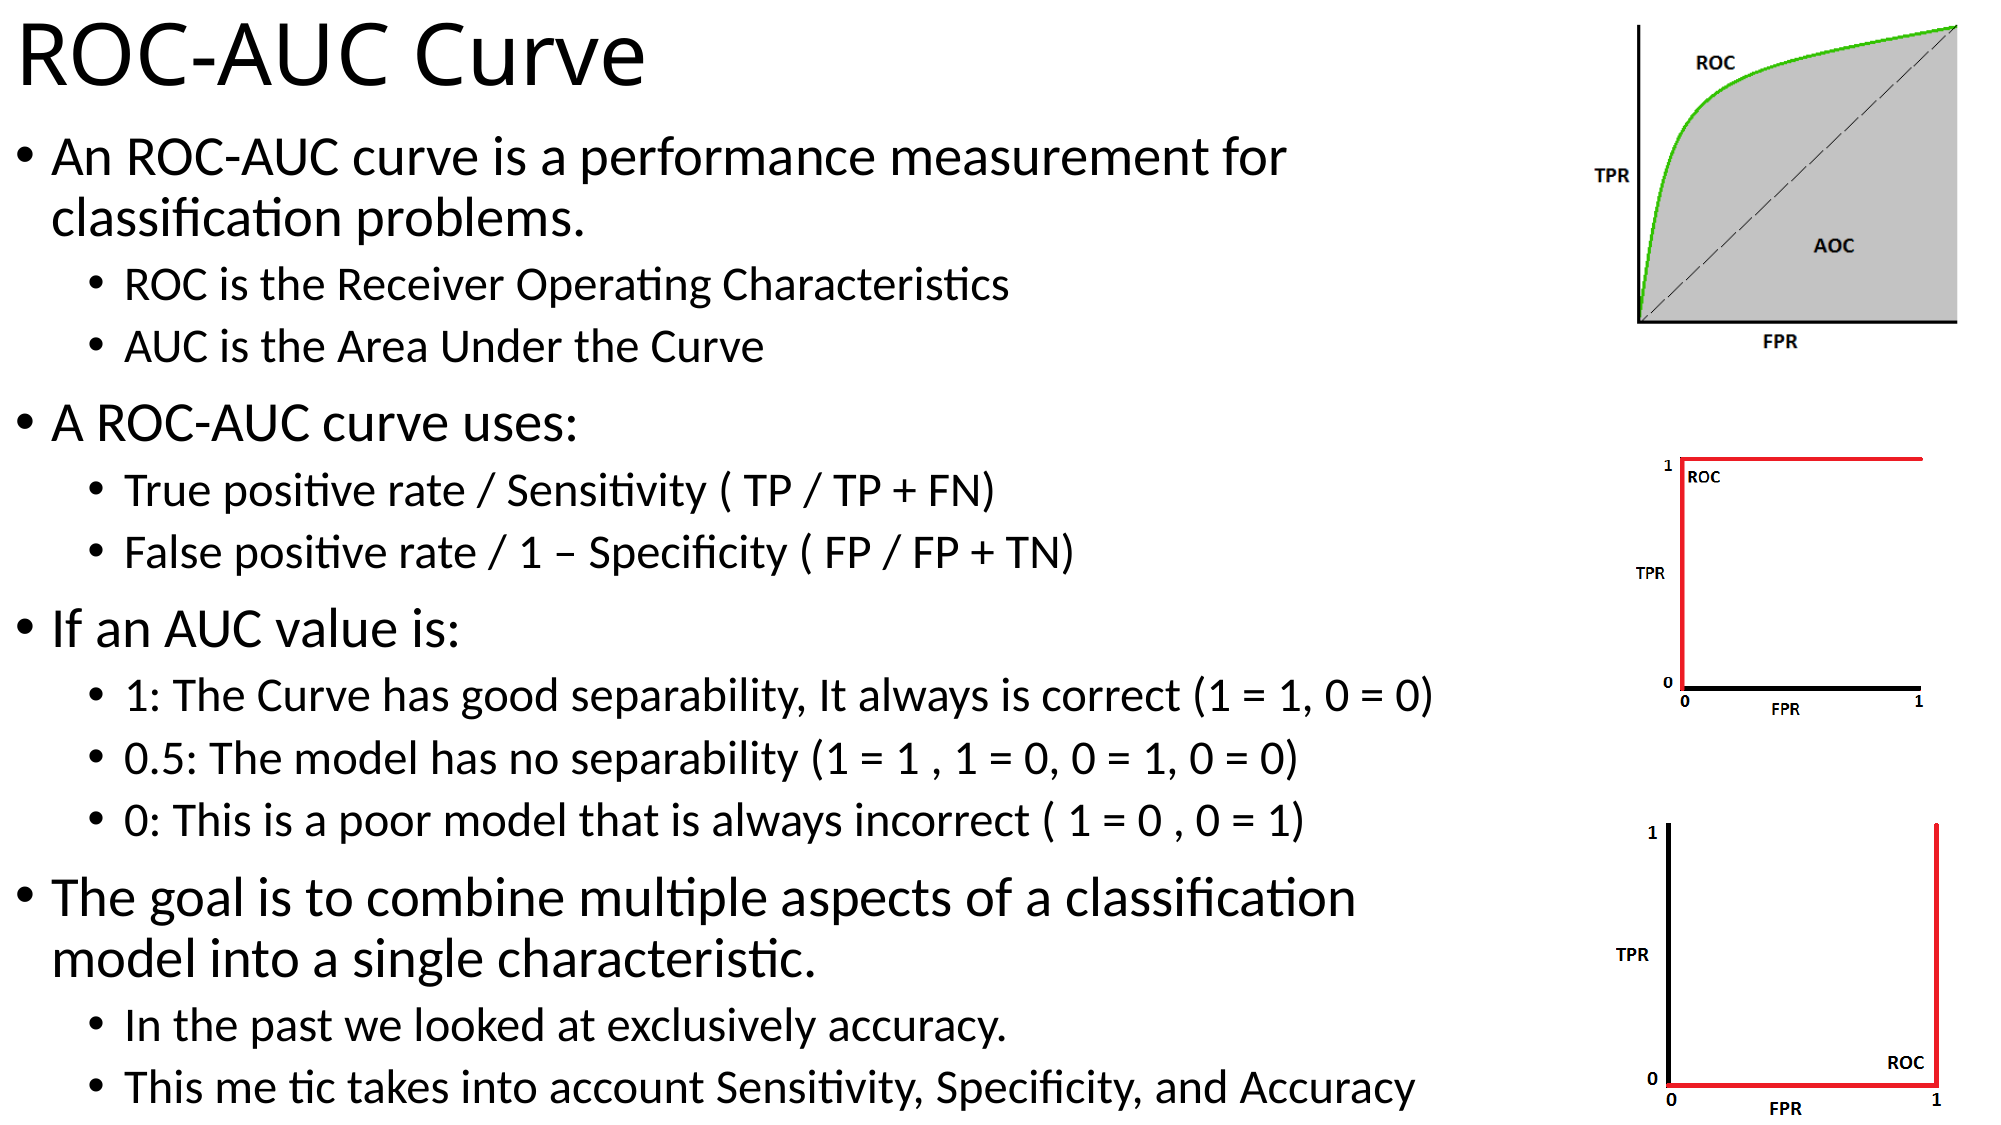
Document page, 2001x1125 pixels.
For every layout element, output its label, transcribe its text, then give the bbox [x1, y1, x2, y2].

picture [1625, 430, 1947, 723]
picture [1604, 793, 1969, 1125]
title ROC-AUC Curve [0, 3, 1725, 112]
picture [1585, 10, 1969, 361]
list An ROC-AUC curve is a performance measurement for classification problems. ROC is the Receiver Operating Characteristics AUC is the Area Under the Curve A ROC-AUC curve uses: True positive rate / Sensitivity ( TP / TP + FN) False positive rate / 1 – Specificity ( FP / FP + TN) If an AUC value is: 1: The Curve has good separability, It always is correct (1 = 1, 0 = 0) 0.5: The model has no separability (1 = 1 , 1 = 0, 0 = 1, 0 = 0) 0: This is a poor model that is always incorrect ( 1 = 0 , 0 = 1) The goal is to combine multiple aspects of a classification model into a single characteristic. In the past we looked at exclusively accuracy. This me tic takes into account Sensitivity, Specificity, and Accuracy [0, 118, 1520, 1125]
